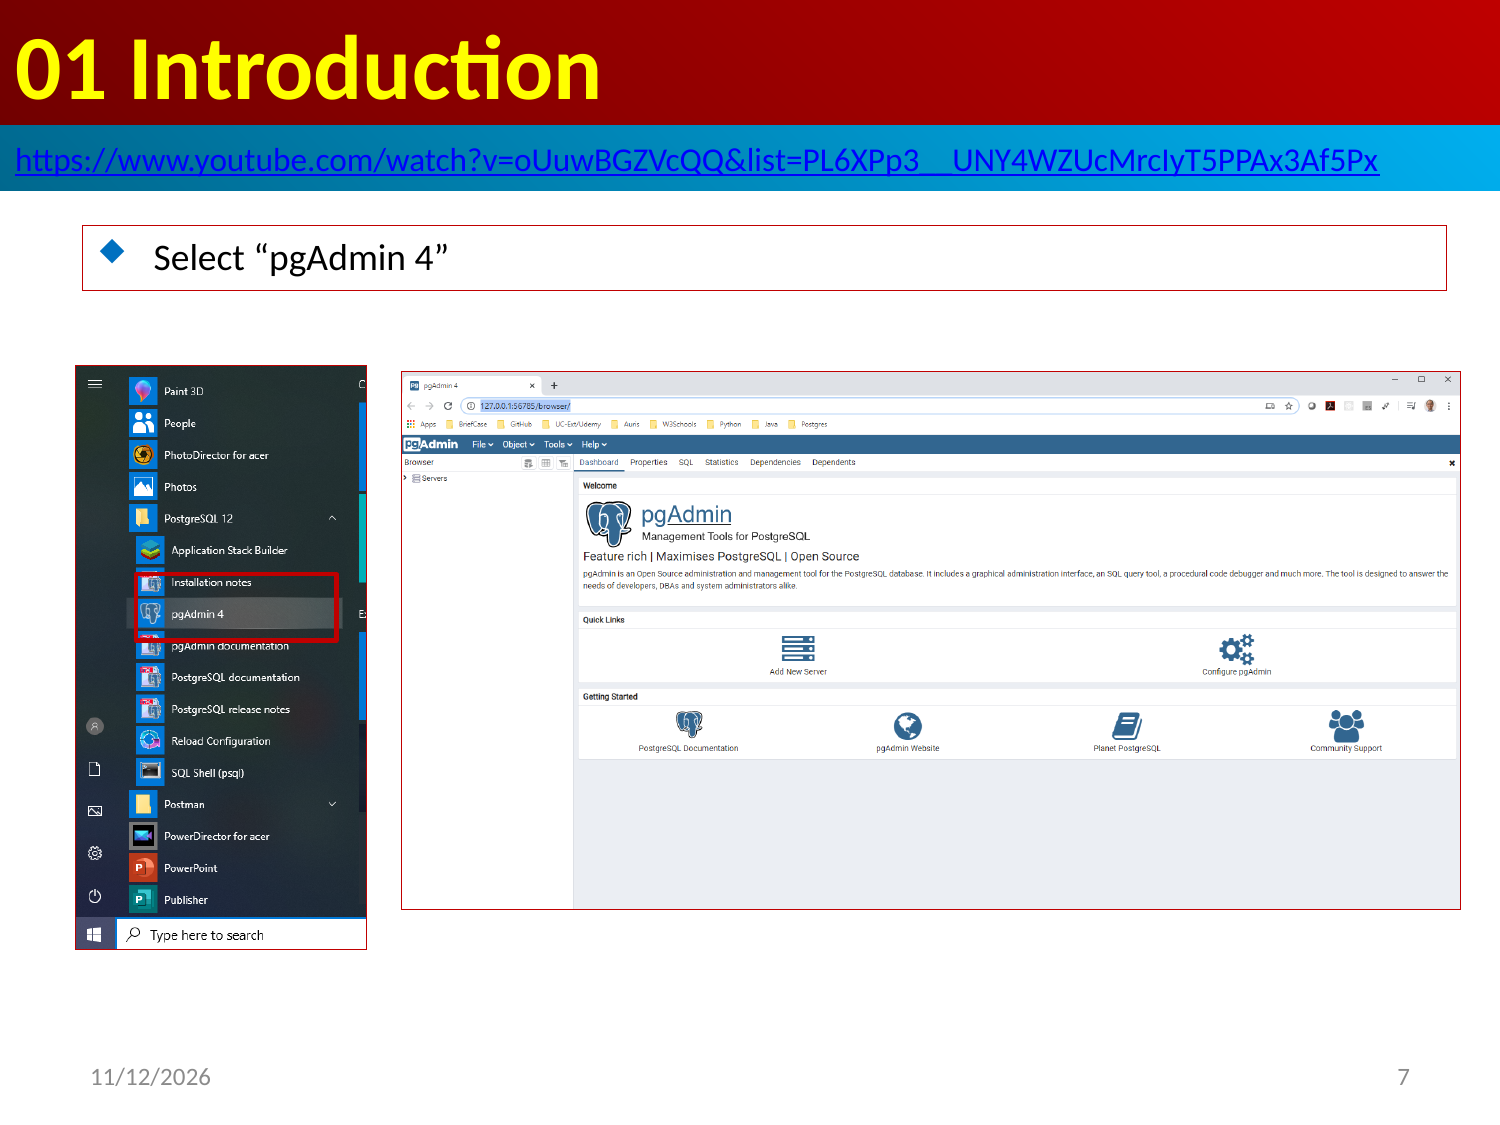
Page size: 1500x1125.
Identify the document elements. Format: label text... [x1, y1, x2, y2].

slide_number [75, 1042, 425, 1109]
slide_number 7 [1074, 1042, 1425, 1109]
subtitle Select “pgAdmin 4” [82, 225, 1447, 291]
picture [74, 365, 367, 950]
picture [401, 370, 1461, 911]
title 01 Introduction [0, 0, 1500, 125]
text_box https://www.youtube.com/watch?v=oUuwBGZVcQQ&list=PL6XPp3__UNY4WZUcMrcIyT5PPAx3Af5Px [0, 125, 1500, 191]
